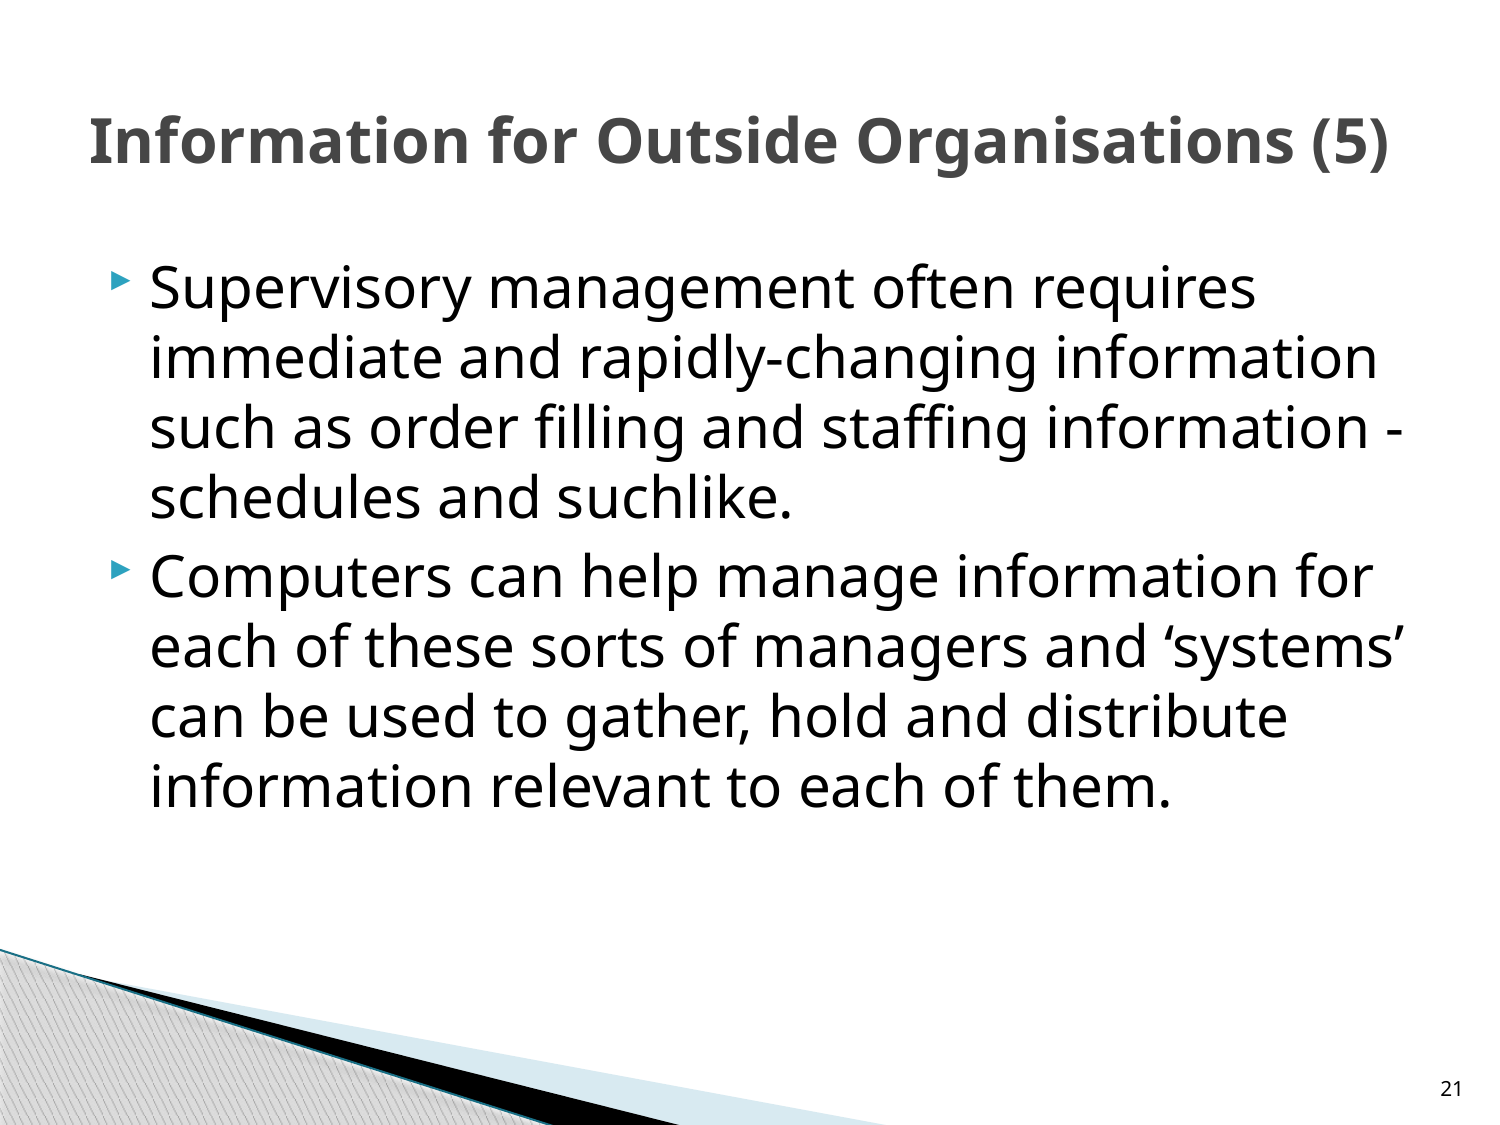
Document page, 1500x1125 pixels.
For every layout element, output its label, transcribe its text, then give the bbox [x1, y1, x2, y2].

slide_number 21 [1418, 1051, 1479, 1112]
list Supervisory management often requires immediate and rapidly-changing information such as order filling and staffing information - schedules and suchlike. Computers can help manage information for each of these sorts of managers and ‘systems’ can be used to gather, hold and distribute information relevant to each of them. [74, 242, 1426, 986]
title Information for Outside Organisations (5) [75, 45, 1425, 233]
